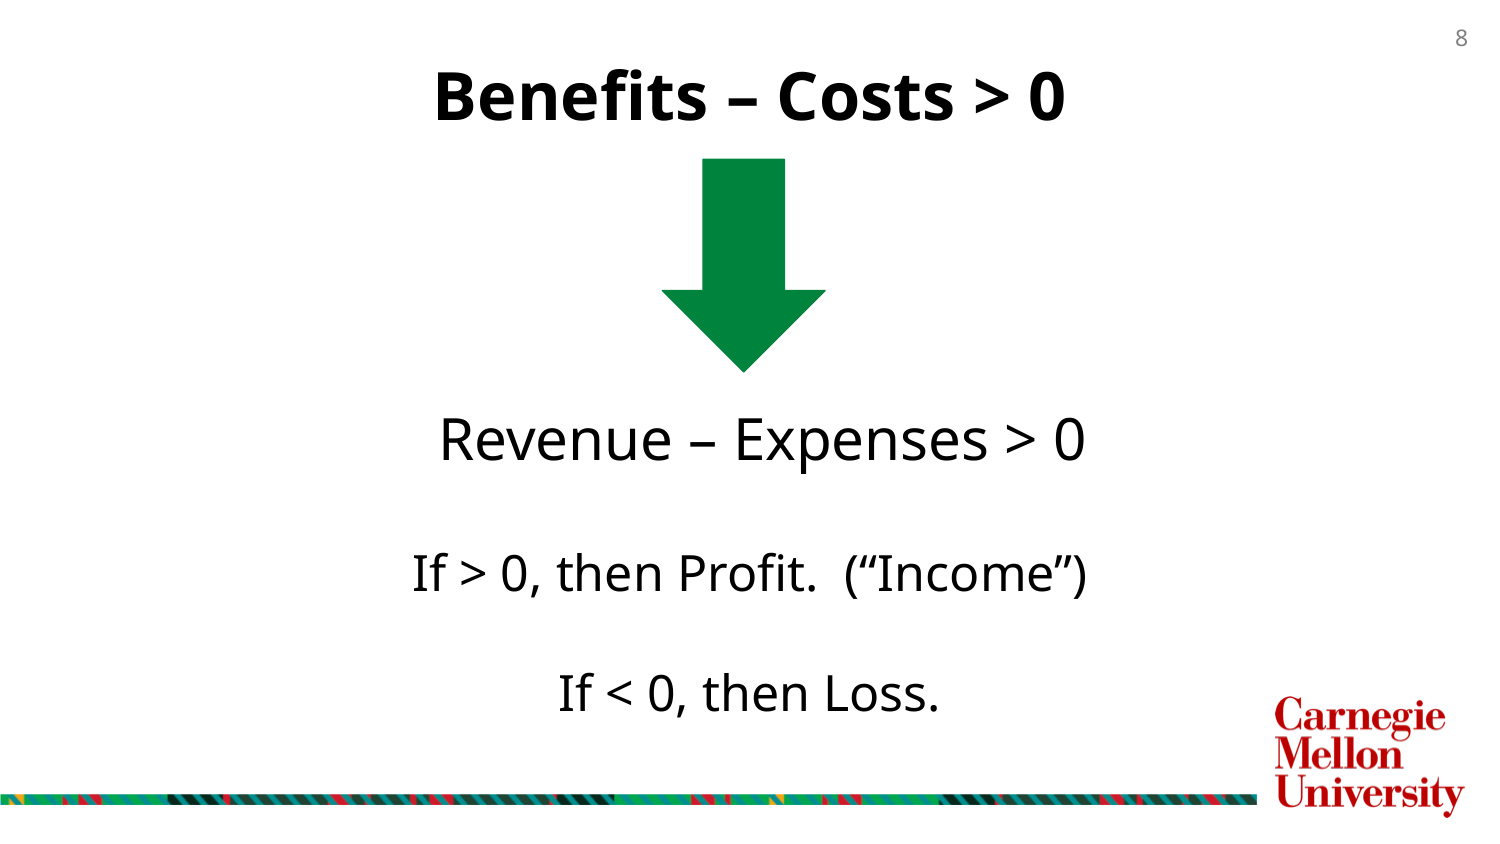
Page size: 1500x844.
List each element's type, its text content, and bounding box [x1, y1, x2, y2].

text_box If > 0, then Profit. (“Income”) If < 0, then Loss. [263, 534, 1237, 730]
picture [1275, 696, 1465, 818]
picture [1, 795, 1256, 805]
list Revenue – Expenses > 0 [87, 146, 1438, 497]
text_box [662, 159, 825, 372]
text_box Benefits – Costs > 0 [263, 46, 1237, 142]
